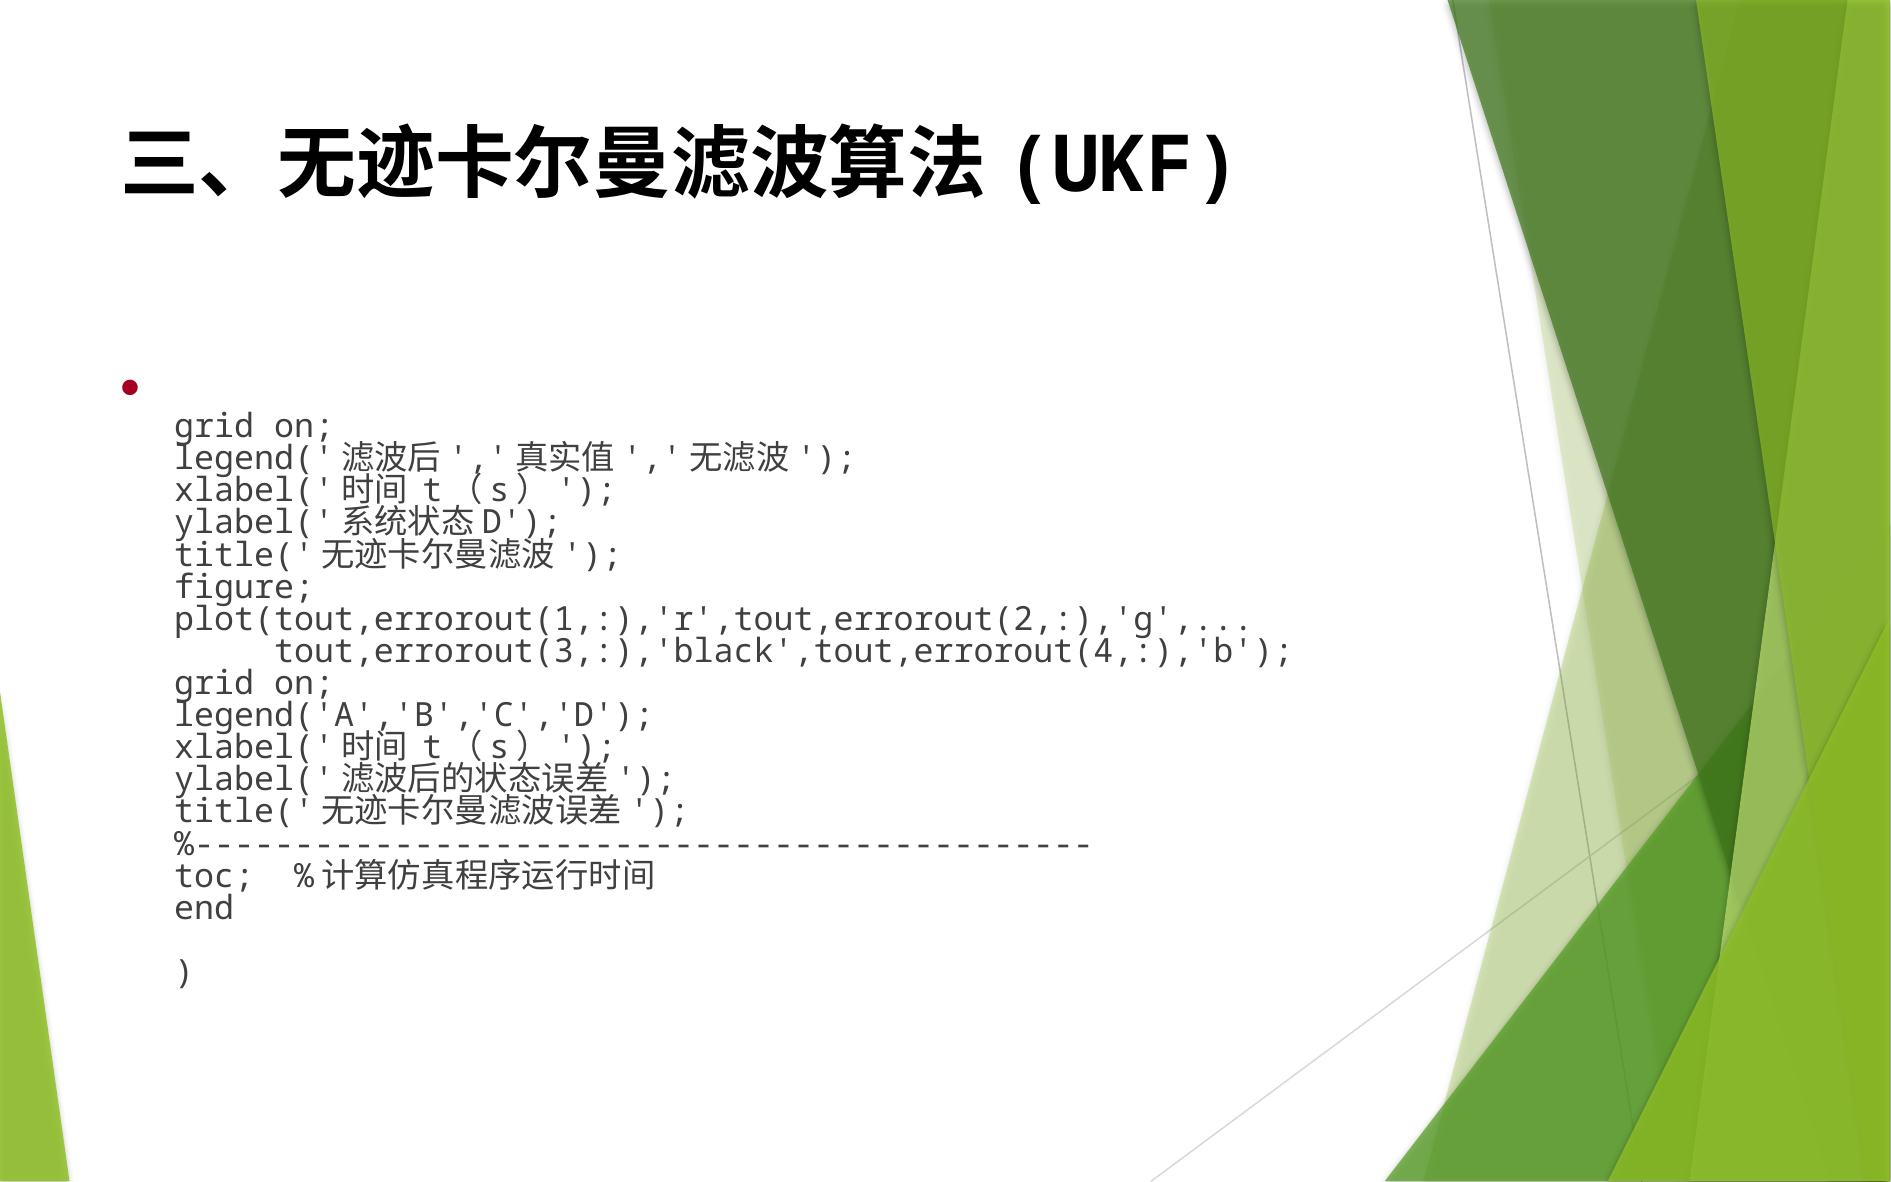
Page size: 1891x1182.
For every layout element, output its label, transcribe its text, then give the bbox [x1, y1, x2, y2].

list grid on; legend('滤波后','真实值','无滤波'); xlabel('时间 t（s）'); ylabel('系统状态D'); title('无迹卡尔曼滤波'); figure; plot(tout,errorout(1,:),'r',tout,errorout(2,:),'g',... tout,errorout(3,:),'black',tout,errorout(4,:),'b'); grid on; legend('A','B','C','D'); xlabel('时间 t（s）'); ylabel('滤波后的状态误差'); title('无迹卡尔曼滤波误差'); %--------------------------------------------- toc; %计算仿真程序运行时间 end ) [105, 372, 1438, 1041]
title 三、无迹卡尔曼滤波算法(UKF) [105, 105, 1438, 333]
